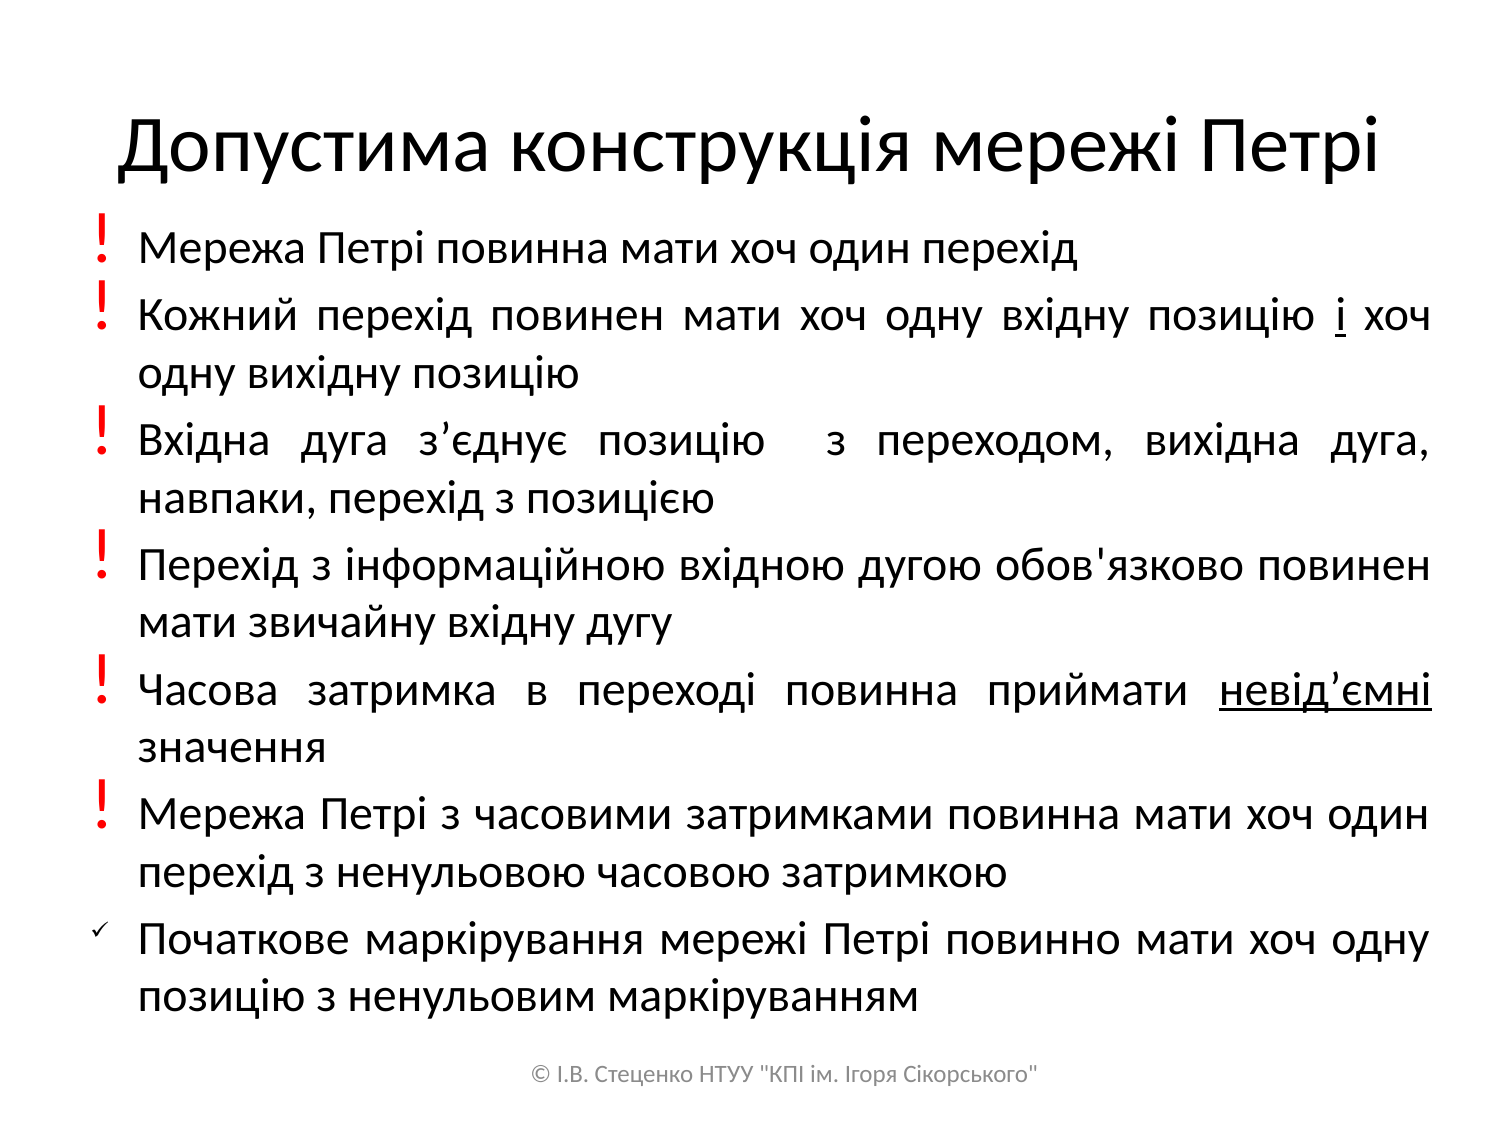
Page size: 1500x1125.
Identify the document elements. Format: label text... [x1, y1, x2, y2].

footer © І.В. Стеценко НТУУ "КПІ ім. Ігоря Сікорського" [512, 1042, 1058, 1103]
list Мережа Петрі повинна мати хоч один перехід Кожний перехід повинен мати хоч одну вхідну позицію і хоч одну вихідну позицію Вхідна дуга з’єднує позицію з переходом, вихідна дуга, навпаки, перехід з позицією Перехід з інформаційною вхідною дугою обов'язково повинен мати звичайну вхідну дугу Часова затримка в переході повинна приймати невід’ємні значення Мережа Петрі з часовими затримками повинна мати хоч один перехід з ненульовою часовою затримкою Початкове маркірування мережі Петрі повинно мати хоч одну позицію з ненульовим маркіруванням [75, 208, 1447, 1035]
title Допустима конструкція мережі Петрі [75, 45, 1425, 208]
